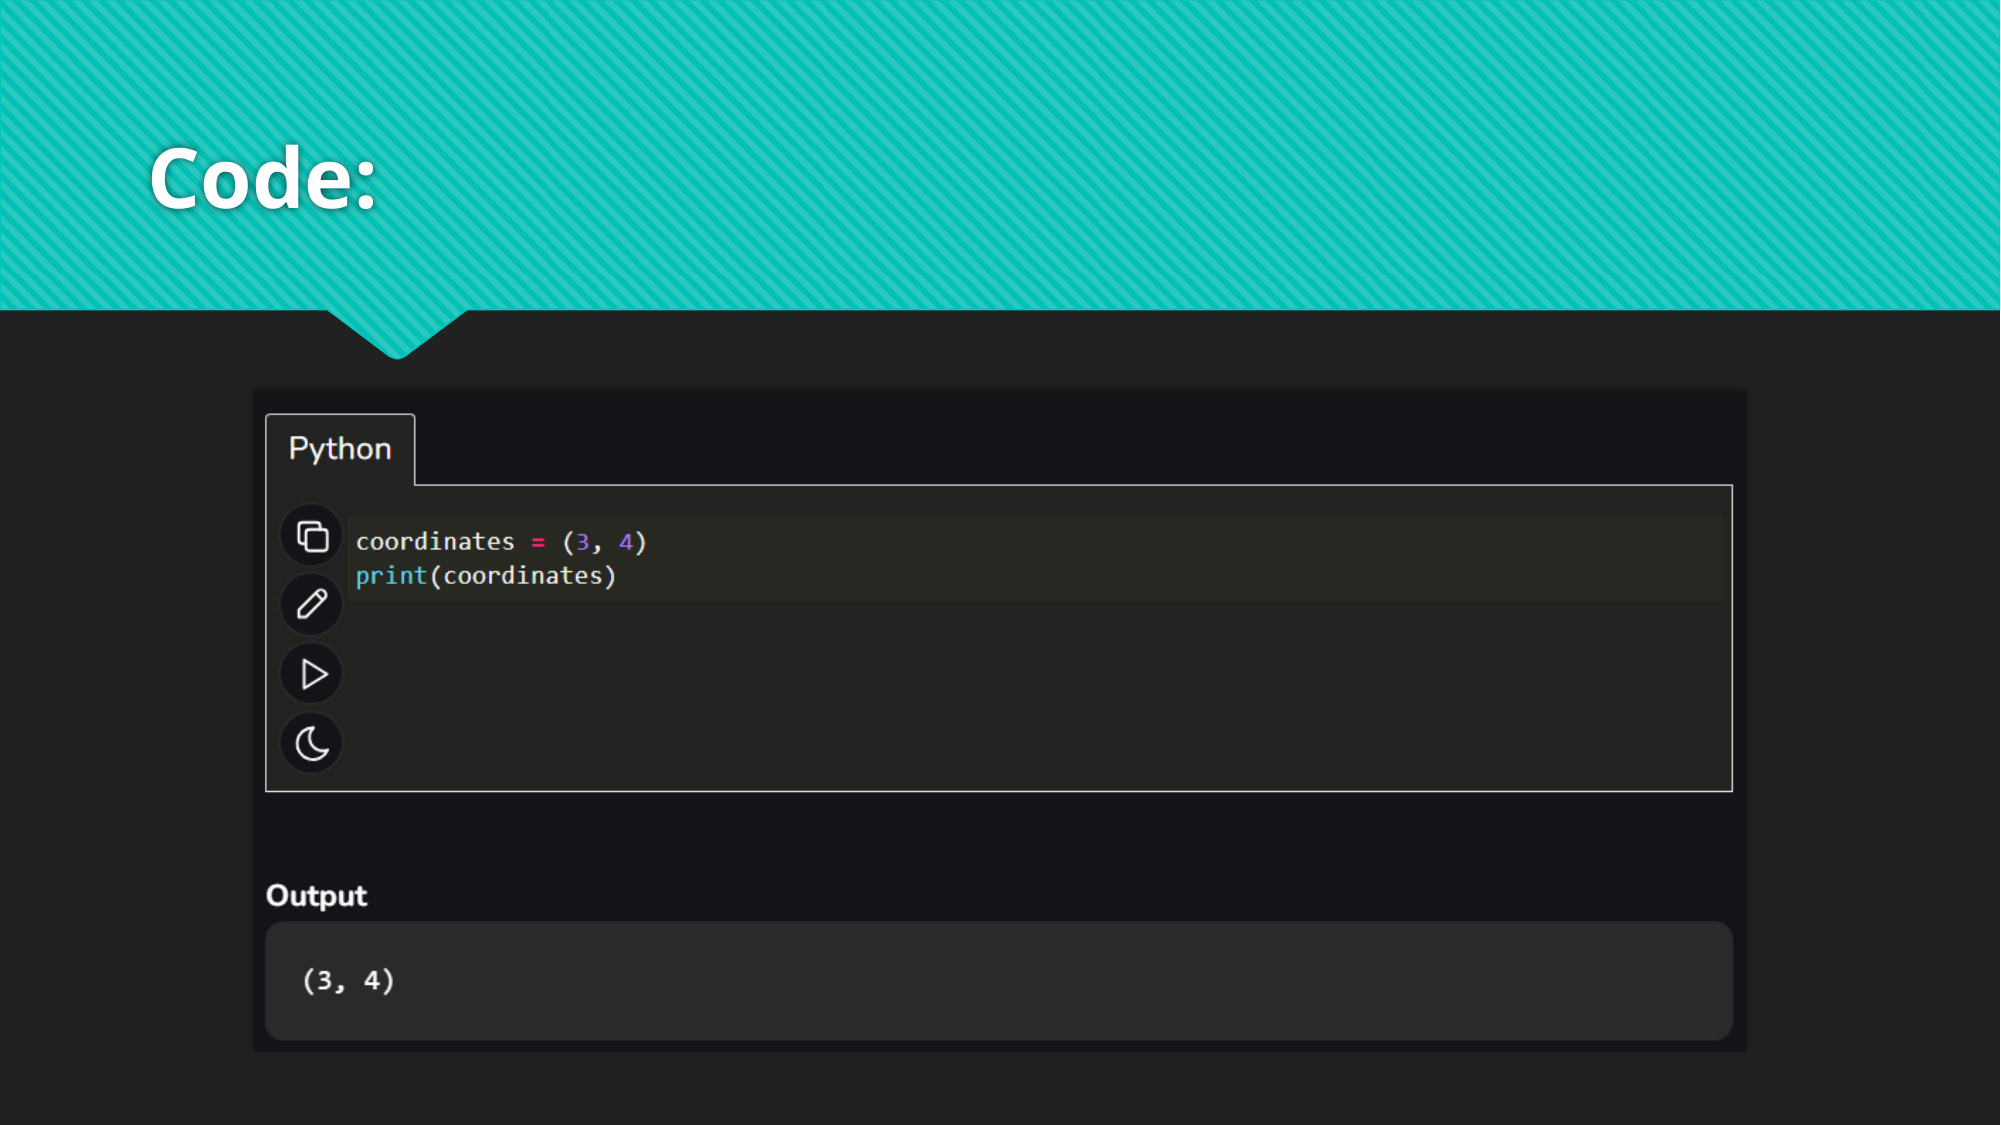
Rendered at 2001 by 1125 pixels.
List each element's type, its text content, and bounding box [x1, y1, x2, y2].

title Code: [132, 73, 1868, 233]
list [254, 390, 1746, 1052]
